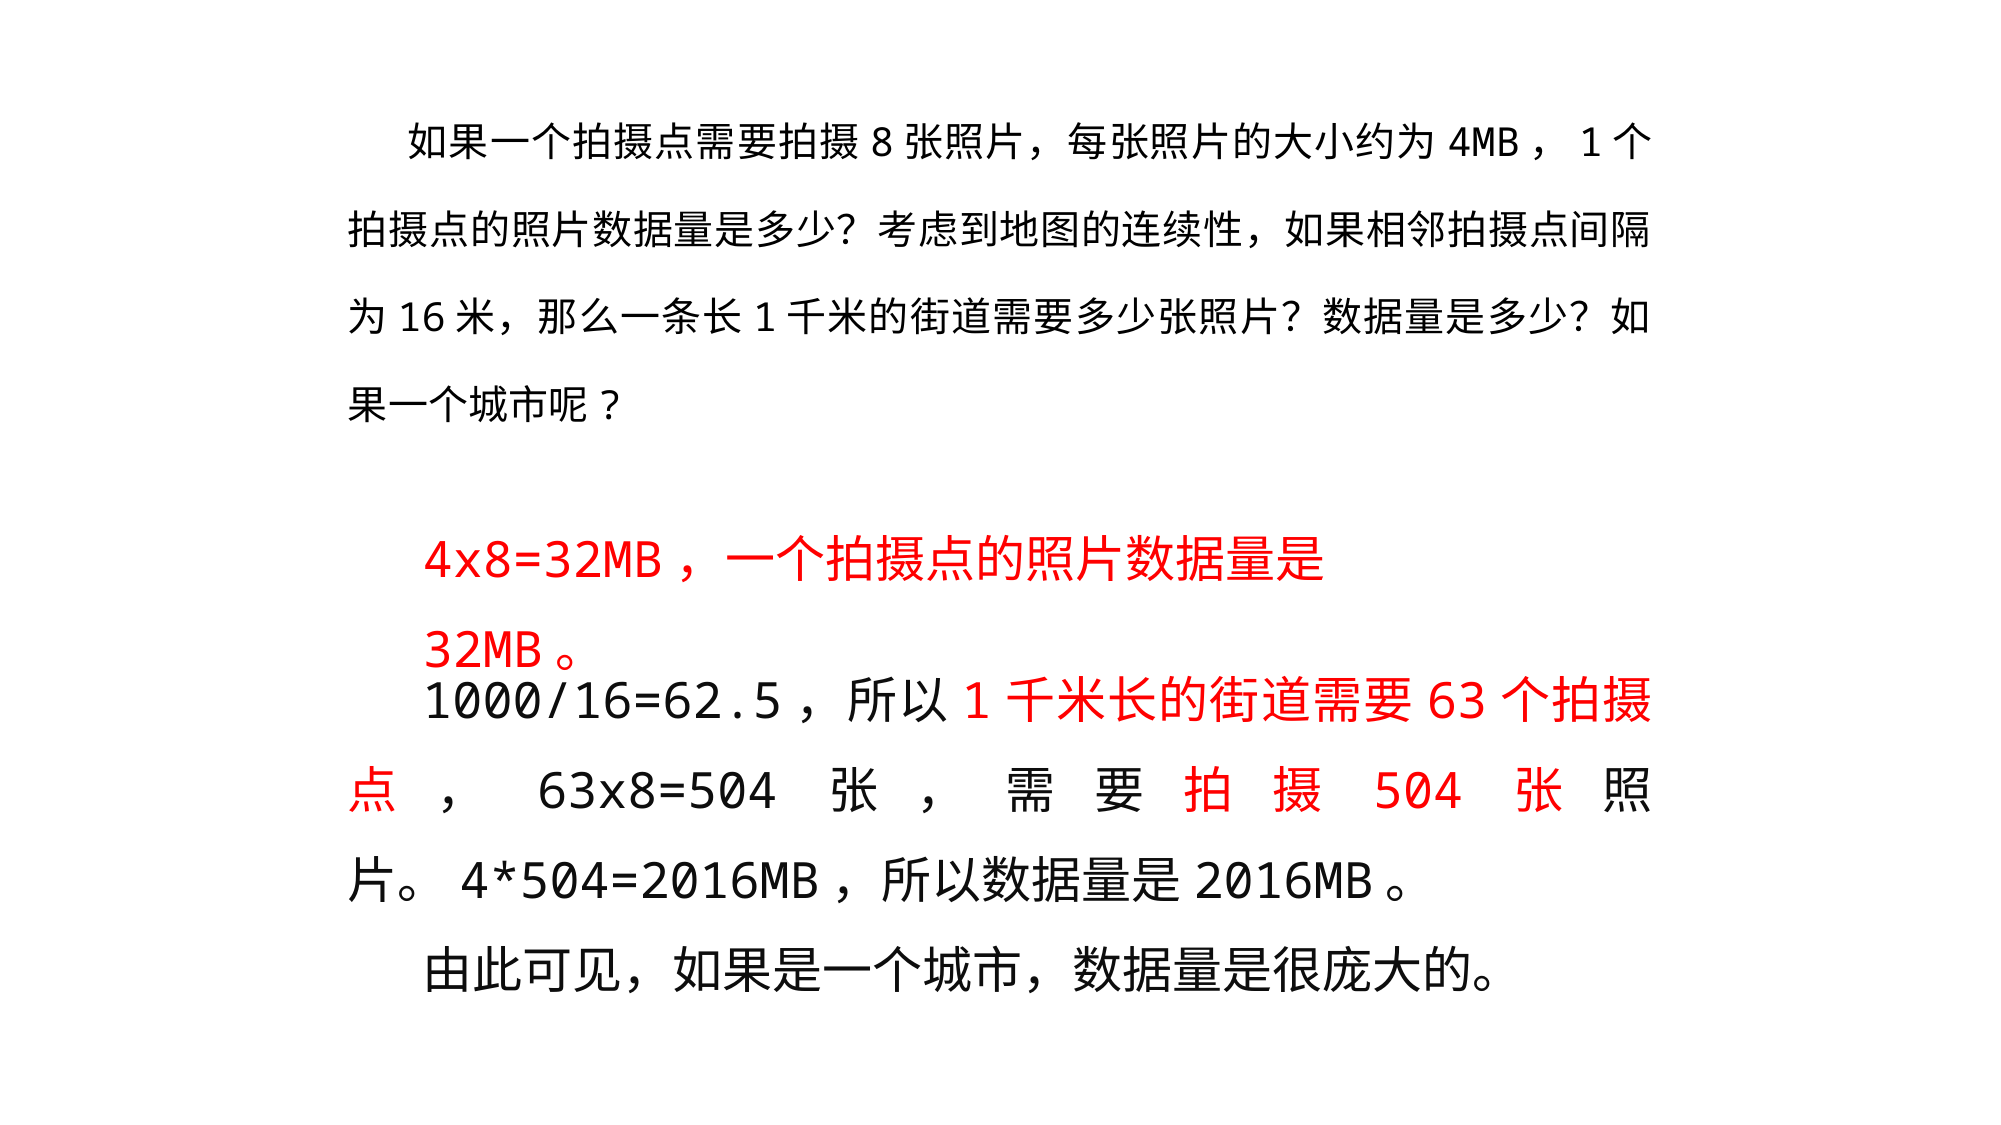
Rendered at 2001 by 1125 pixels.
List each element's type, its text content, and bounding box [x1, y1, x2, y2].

subtitle 如果一个拍摄点需要拍摄8张照片，每张照片的大小约为4MB，1个拍摄点的照片数据量是多少？考虑到地图的连续性，如果相邻拍摄点间隔为16米，那么一条长1千米的街道需要多少张照片？数据量是多少？如果一个城市呢? [332, 73, 1668, 441]
text_box 4x8=32MB，一个拍摄点的照片数据量是32MB。 [408, 490, 1463, 630]
text_box 1000/16=62.5，所以1千米长的街道需要63个拍摄点，63x8=504张，需要拍摄504张照片。4*504=2016MB，所以数据量是2016MB。 由此可见，如果是一个城市，数据量是很庞大的。 [332, 630, 1668, 1006]
